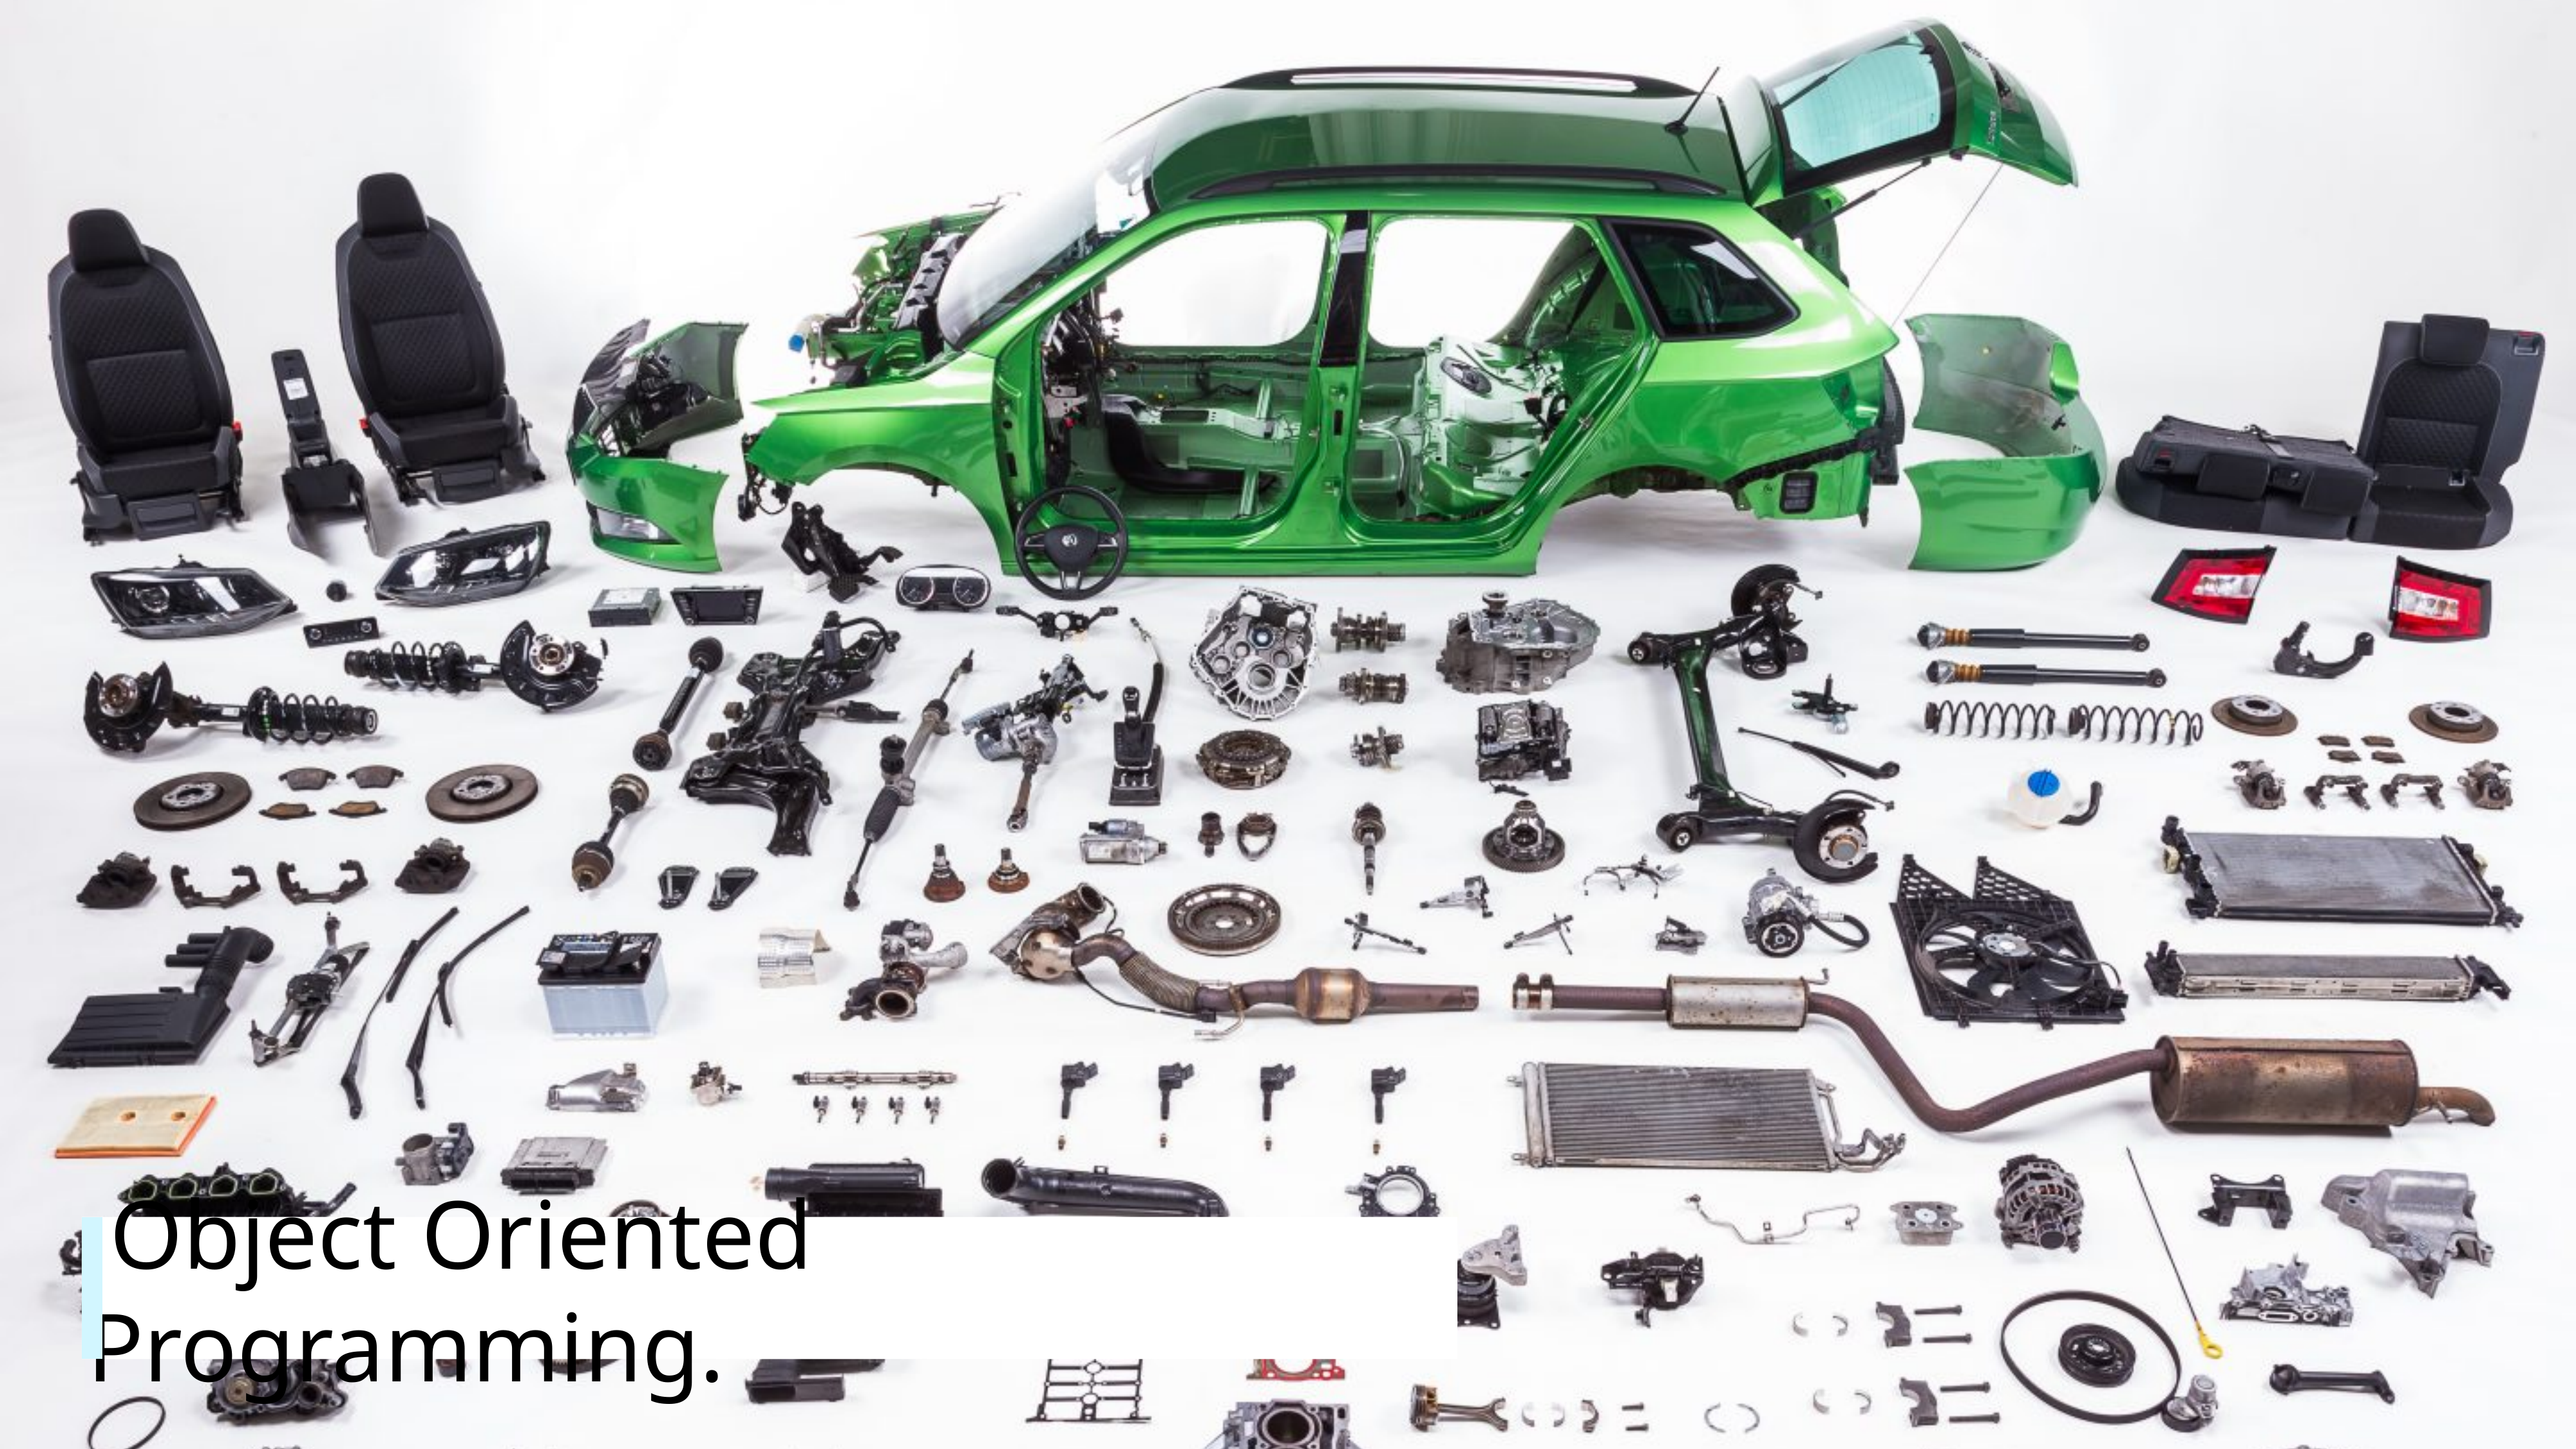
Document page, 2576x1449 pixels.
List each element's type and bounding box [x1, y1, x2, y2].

picture [0, 0, 2576, 1449]
text_box [81, 1217, 1458, 1359]
